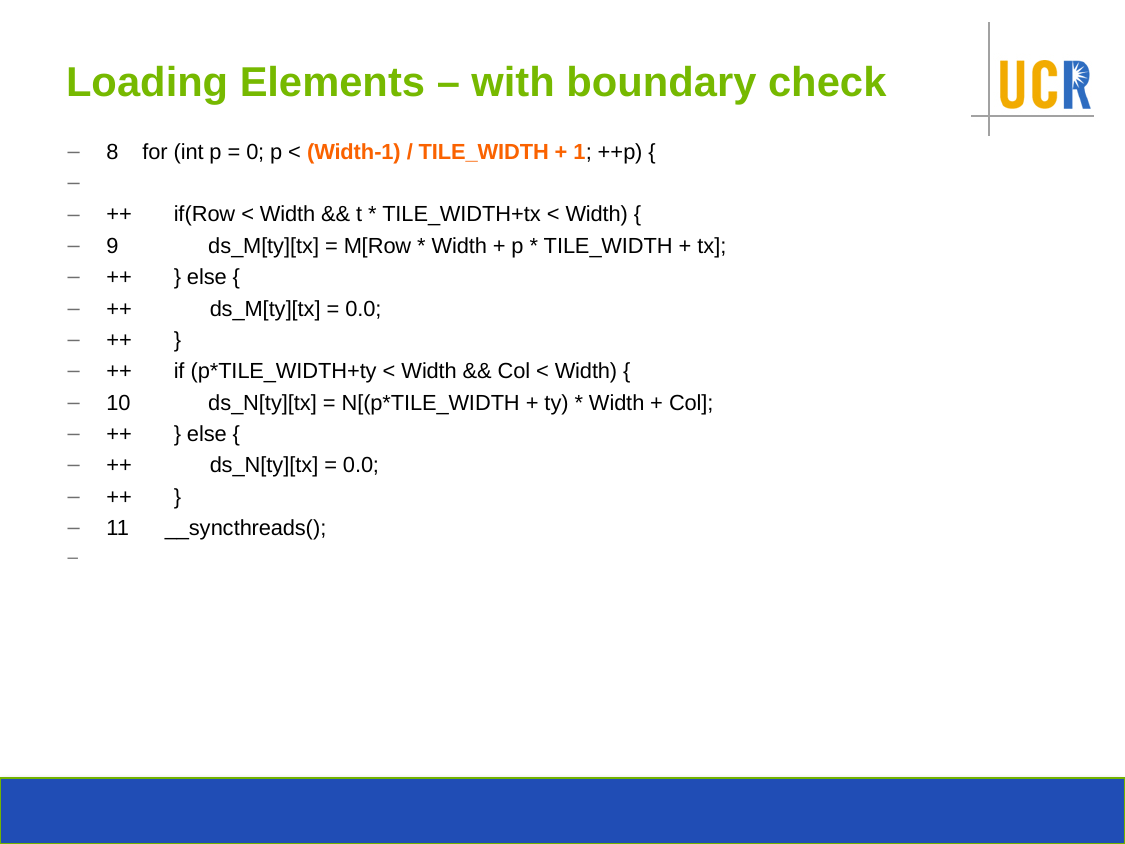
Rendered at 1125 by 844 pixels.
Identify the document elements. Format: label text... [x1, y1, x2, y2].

title Loading Elements – with boundary check [50, 47, 1075, 120]
list 8 for (int p = 0; p < (Width-1) / TILE_WIDTH + 1; ++p) { ++ if(Row < Width && t * TILE_WIDTH+tx < Width) { 9 ds_M[ty][tx] = M[Row * Width + p * TILE_WIDTH + tx]; ++ } else { ++ ds_M[ty][tx] = 0.0; ++ } ++ if (p*TILE_WIDTH+ty < Width && Col < Width) { 10 ds_N[ty][tx] = N[(p*TILE_WIDTH + ty) * Width + Col]; ++ } else { ++ ds_N[ty][tx] = 0.0; ++ } 11 __syncthreads(); [52, 132, 1073, 794]
picture [962, 0, 1125, 147]
